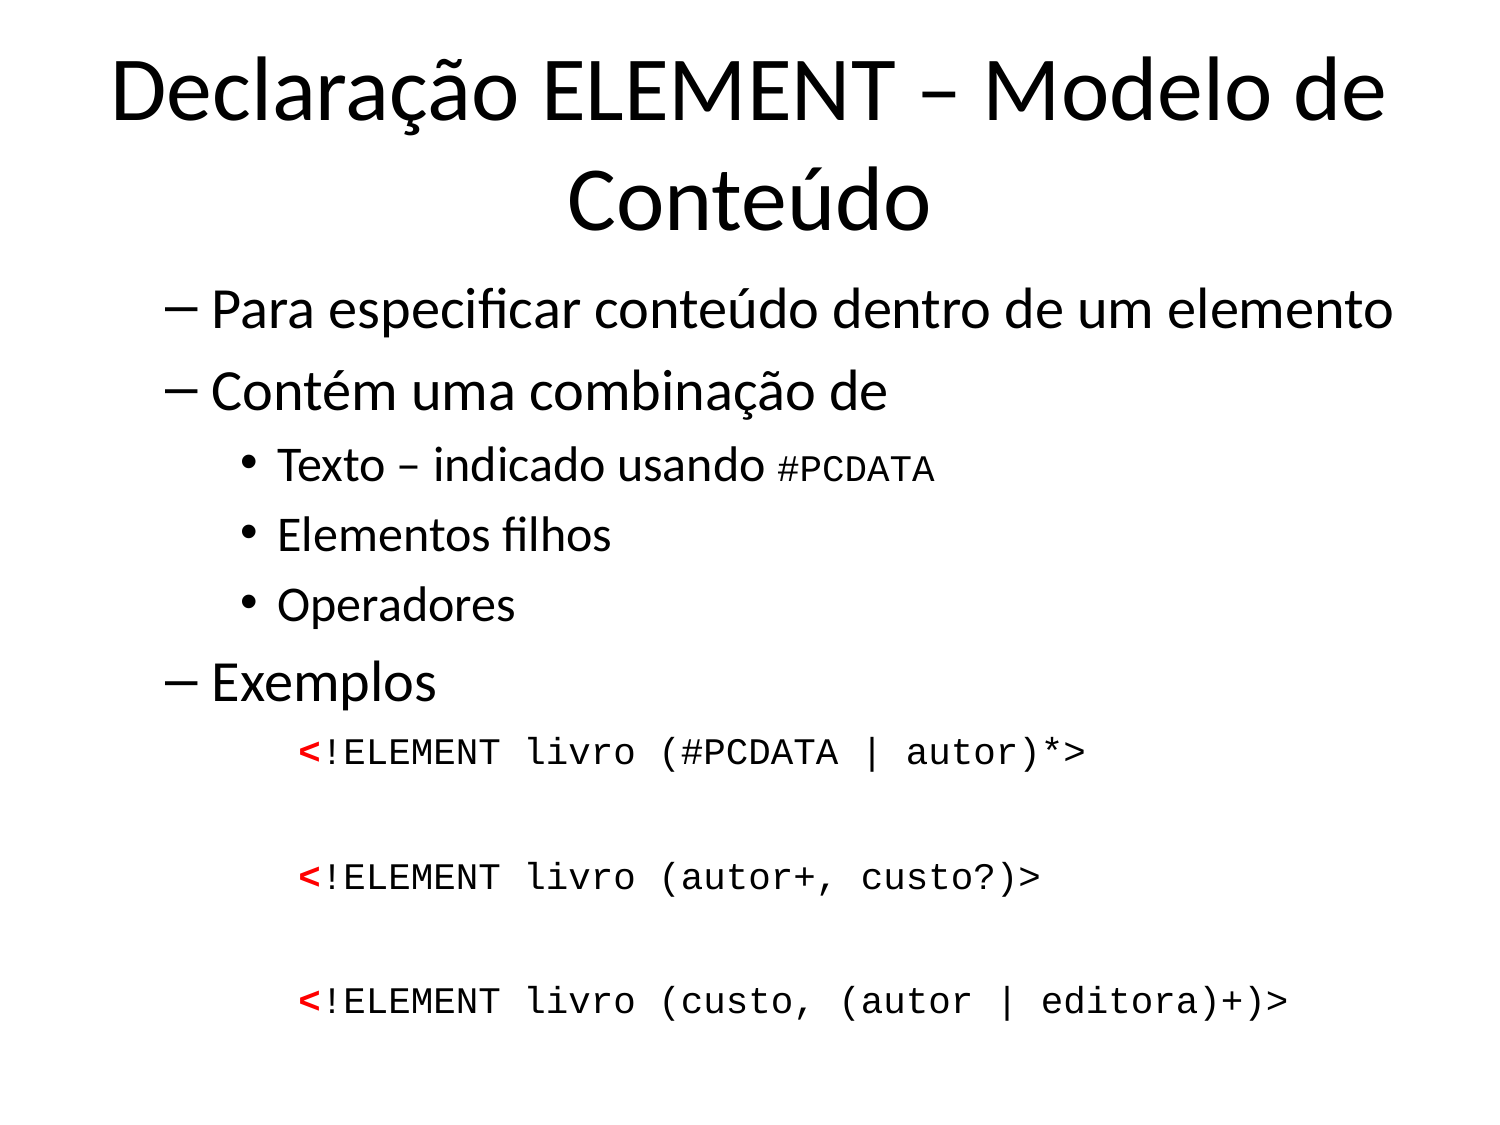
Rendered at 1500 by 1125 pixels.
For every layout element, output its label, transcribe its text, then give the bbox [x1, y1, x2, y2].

title Declaração ELEMENT – Modelo de Conteúdo [75, 45, 1425, 233]
list Para especificar conteúdo dentro de um elemento Contém uma combinação de Texto – indicado usando #PCDATA Elementos filhos Operadores Exemplos <!ELEMENT livro (#PCDATA | autor)*> <!ELEMENT livro (autor+, custo?)> <!ELEMENT livro (custo, (autor | editora)+)> [75, 262, 1425, 1005]
